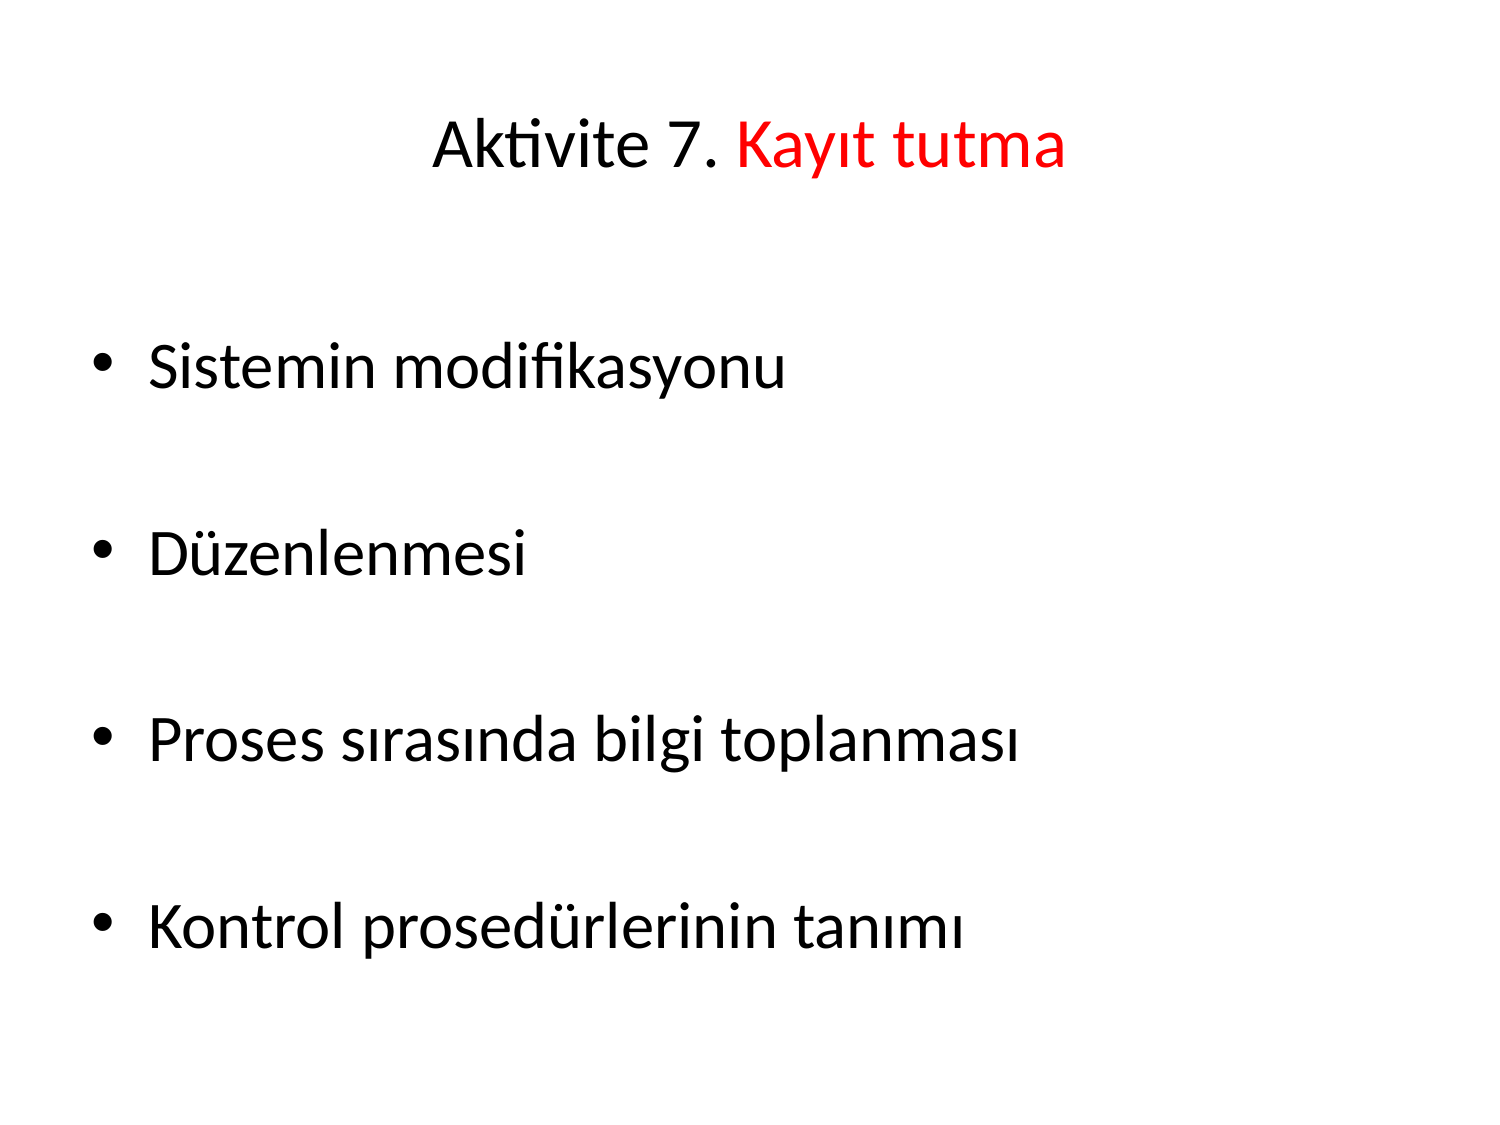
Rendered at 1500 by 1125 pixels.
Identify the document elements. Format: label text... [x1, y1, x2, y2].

title Aktivite 7. Kayıt tutma [75, 45, 1425, 233]
list Sistemin modifikasyonu Düzenlenmesi Proses sırasında bilgi toplanması Kontrol prosedürlerinin tanımı [76, 314, 1427, 1082]
